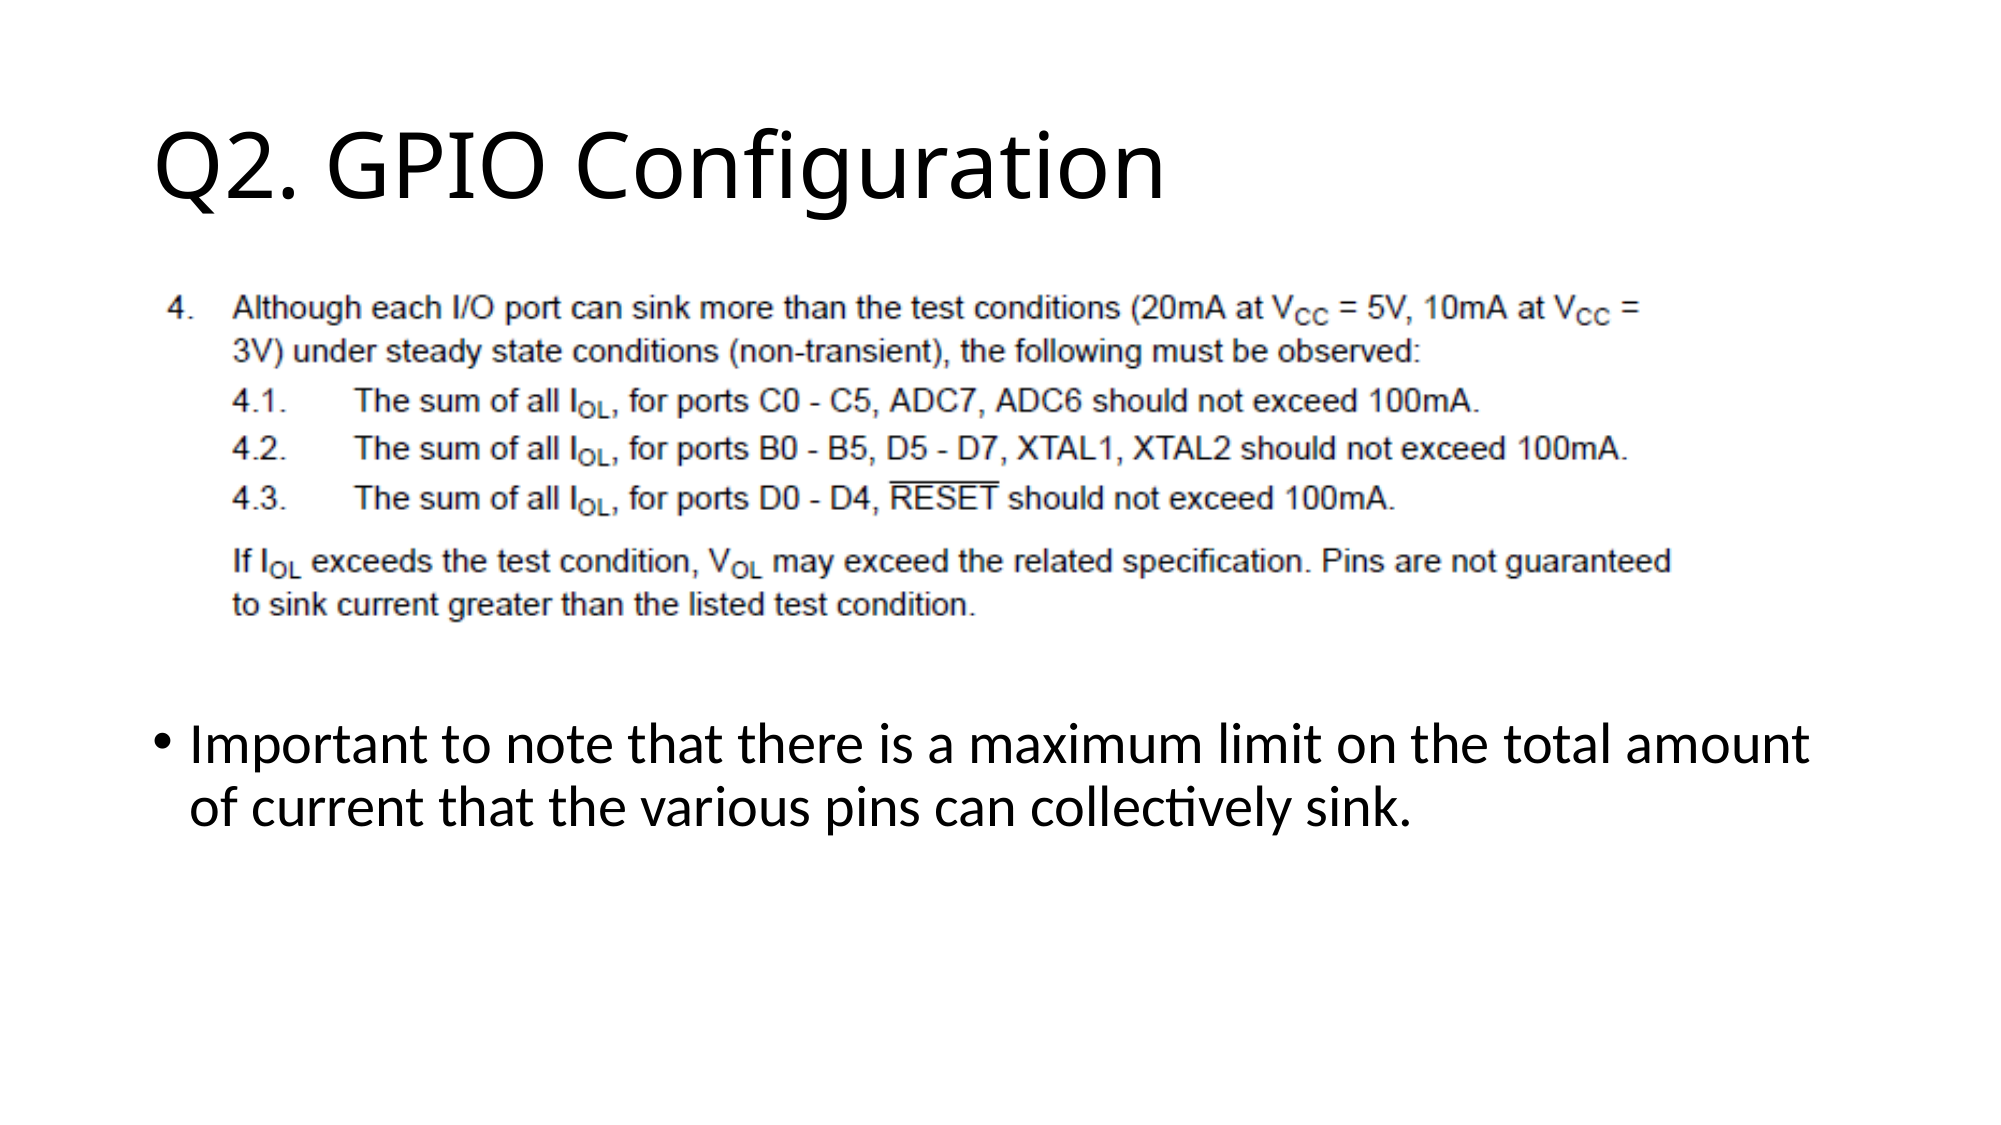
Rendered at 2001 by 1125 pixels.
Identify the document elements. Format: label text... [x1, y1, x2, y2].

list Important to note that there is a maximum limit on the total amount of current that the various pins can collectively sink. [137, 705, 1863, 864]
picture [158, 289, 1698, 627]
title Q2. GPIO Configuration [137, 59, 1863, 278]
